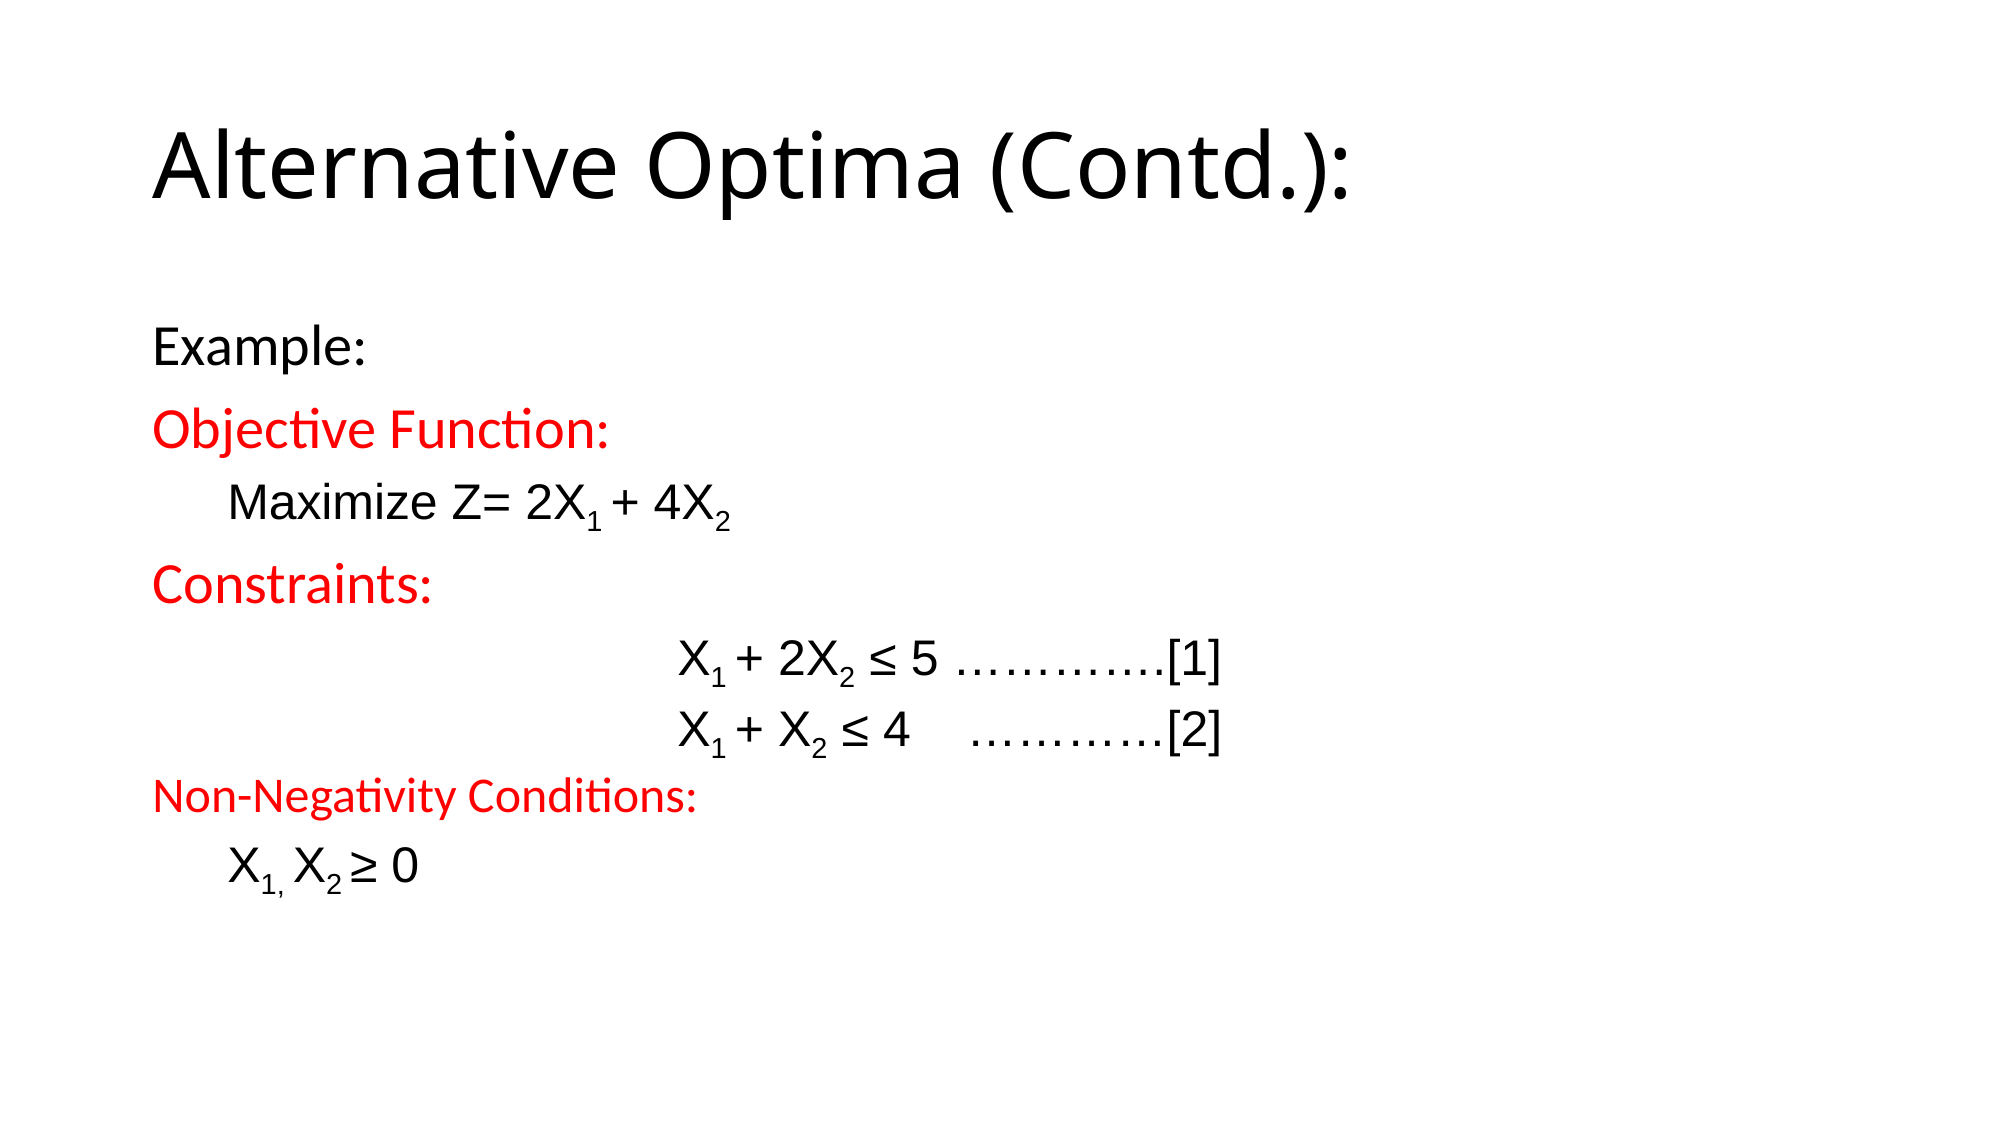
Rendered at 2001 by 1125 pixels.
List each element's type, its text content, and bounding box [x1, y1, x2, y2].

title Alternative Optima (Contd.): [137, 59, 1863, 278]
list Example: Objective Function: Maximize Z= 2X1 + 4X2 Constraints: X1 + 2X2 ≤ 5 ………….[1] X1 + X2 ≤ 4 …………[2] Non-Negativity Conditions: X1, X2 ≥ 0 [137, 299, 1863, 1014]
